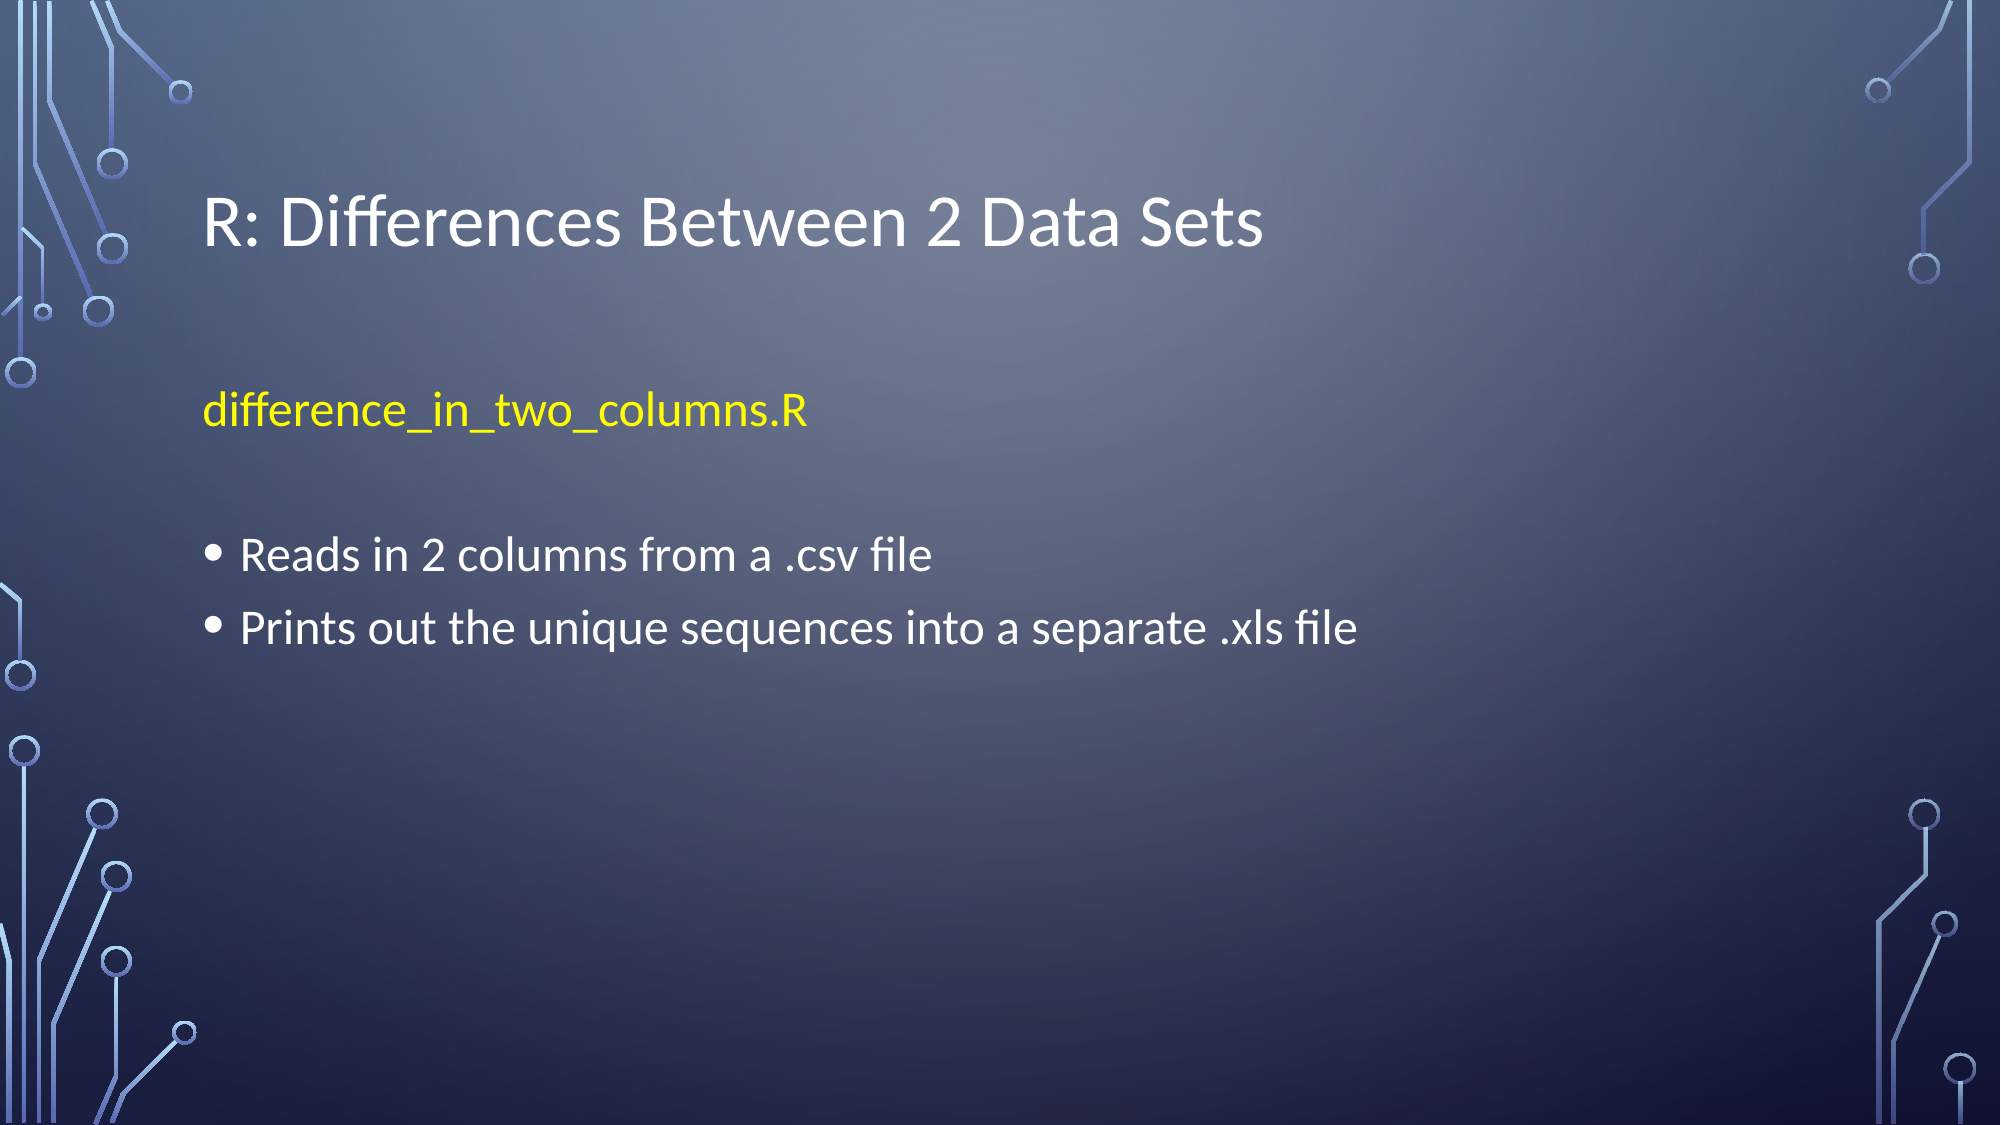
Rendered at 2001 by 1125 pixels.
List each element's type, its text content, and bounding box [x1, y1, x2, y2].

title R: Differences Between 2 Data Sets [187, 101, 1813, 344]
list difference_in_two_columns.R Reads in 2 columns from a .csv file Prints out the unique sequences into a separate .xls file [187, 369, 1813, 950]
